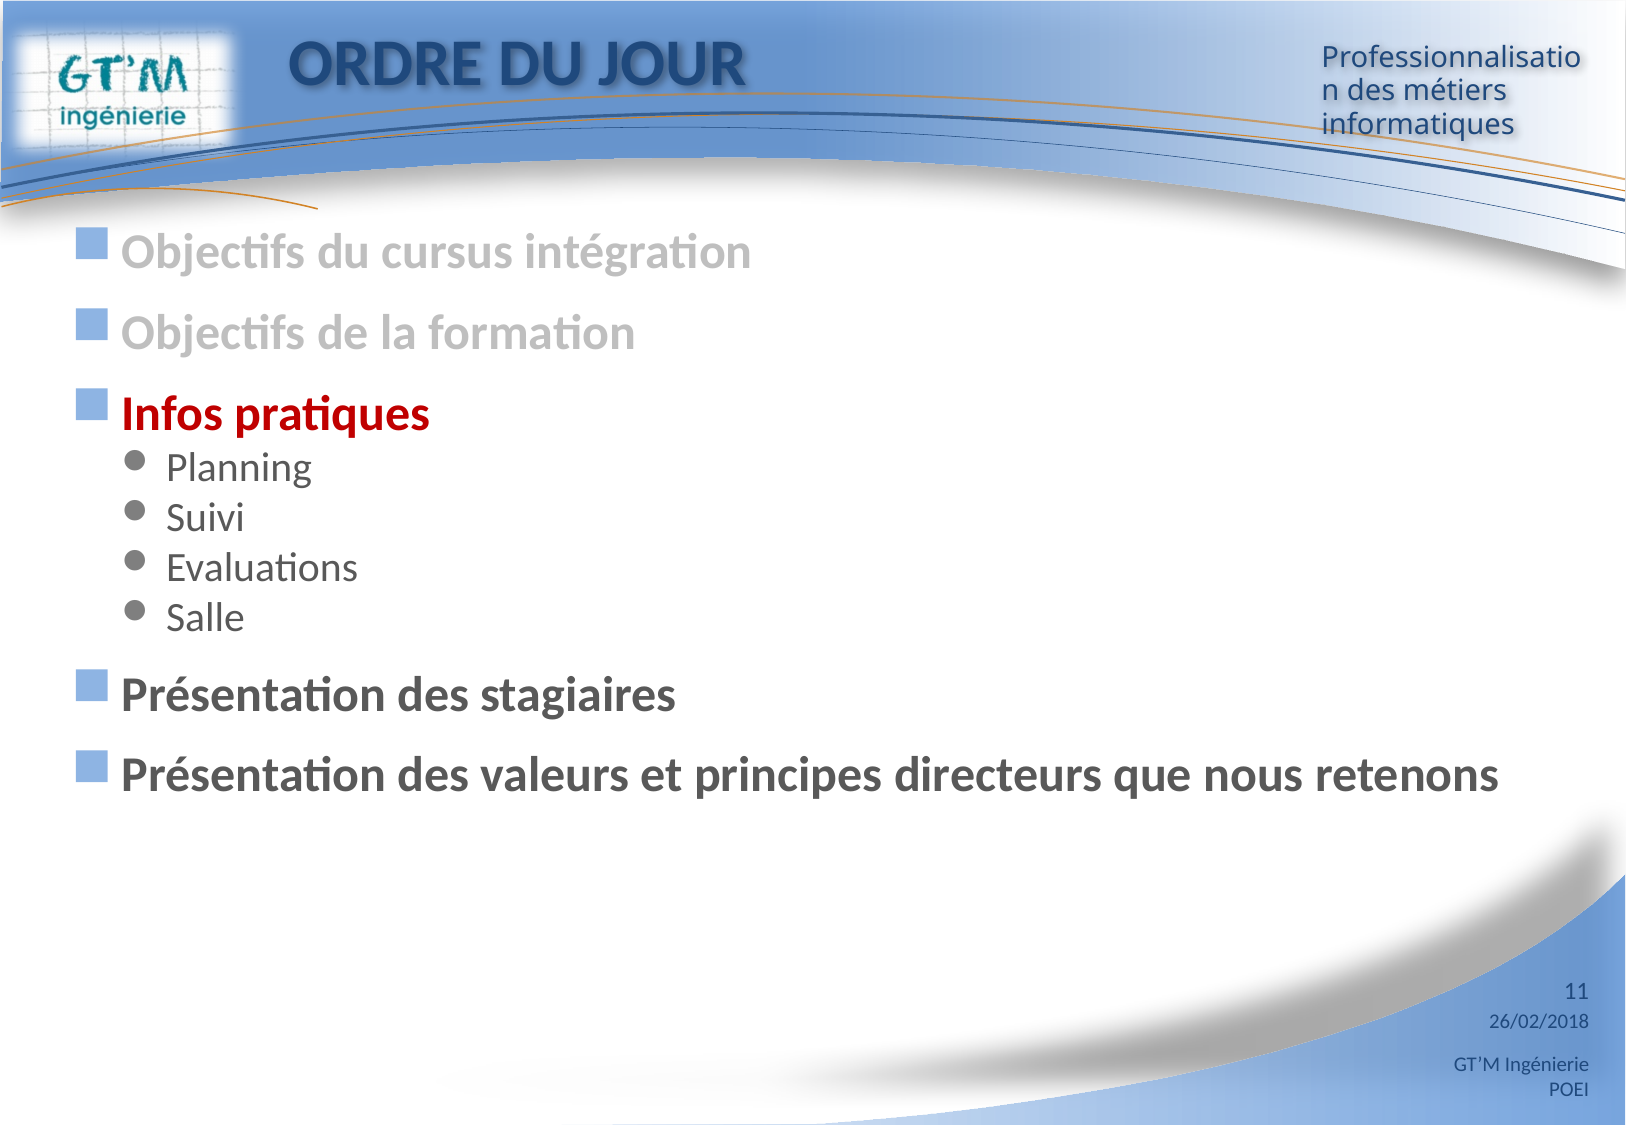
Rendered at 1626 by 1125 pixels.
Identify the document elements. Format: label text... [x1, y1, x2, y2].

list Objectifs du cursus intégration Objectifs de la formation Infos pratiques Planning Suivi Evaluations Salle Présentation des stagiaires Présentation des valeurs et principes directeurs que nous retenons [62, 210, 1551, 1026]
title Ordre du jour [288, 46, 1194, 147]
picture [24, 42, 223, 141]
picture [169, 132, 223, 141]
